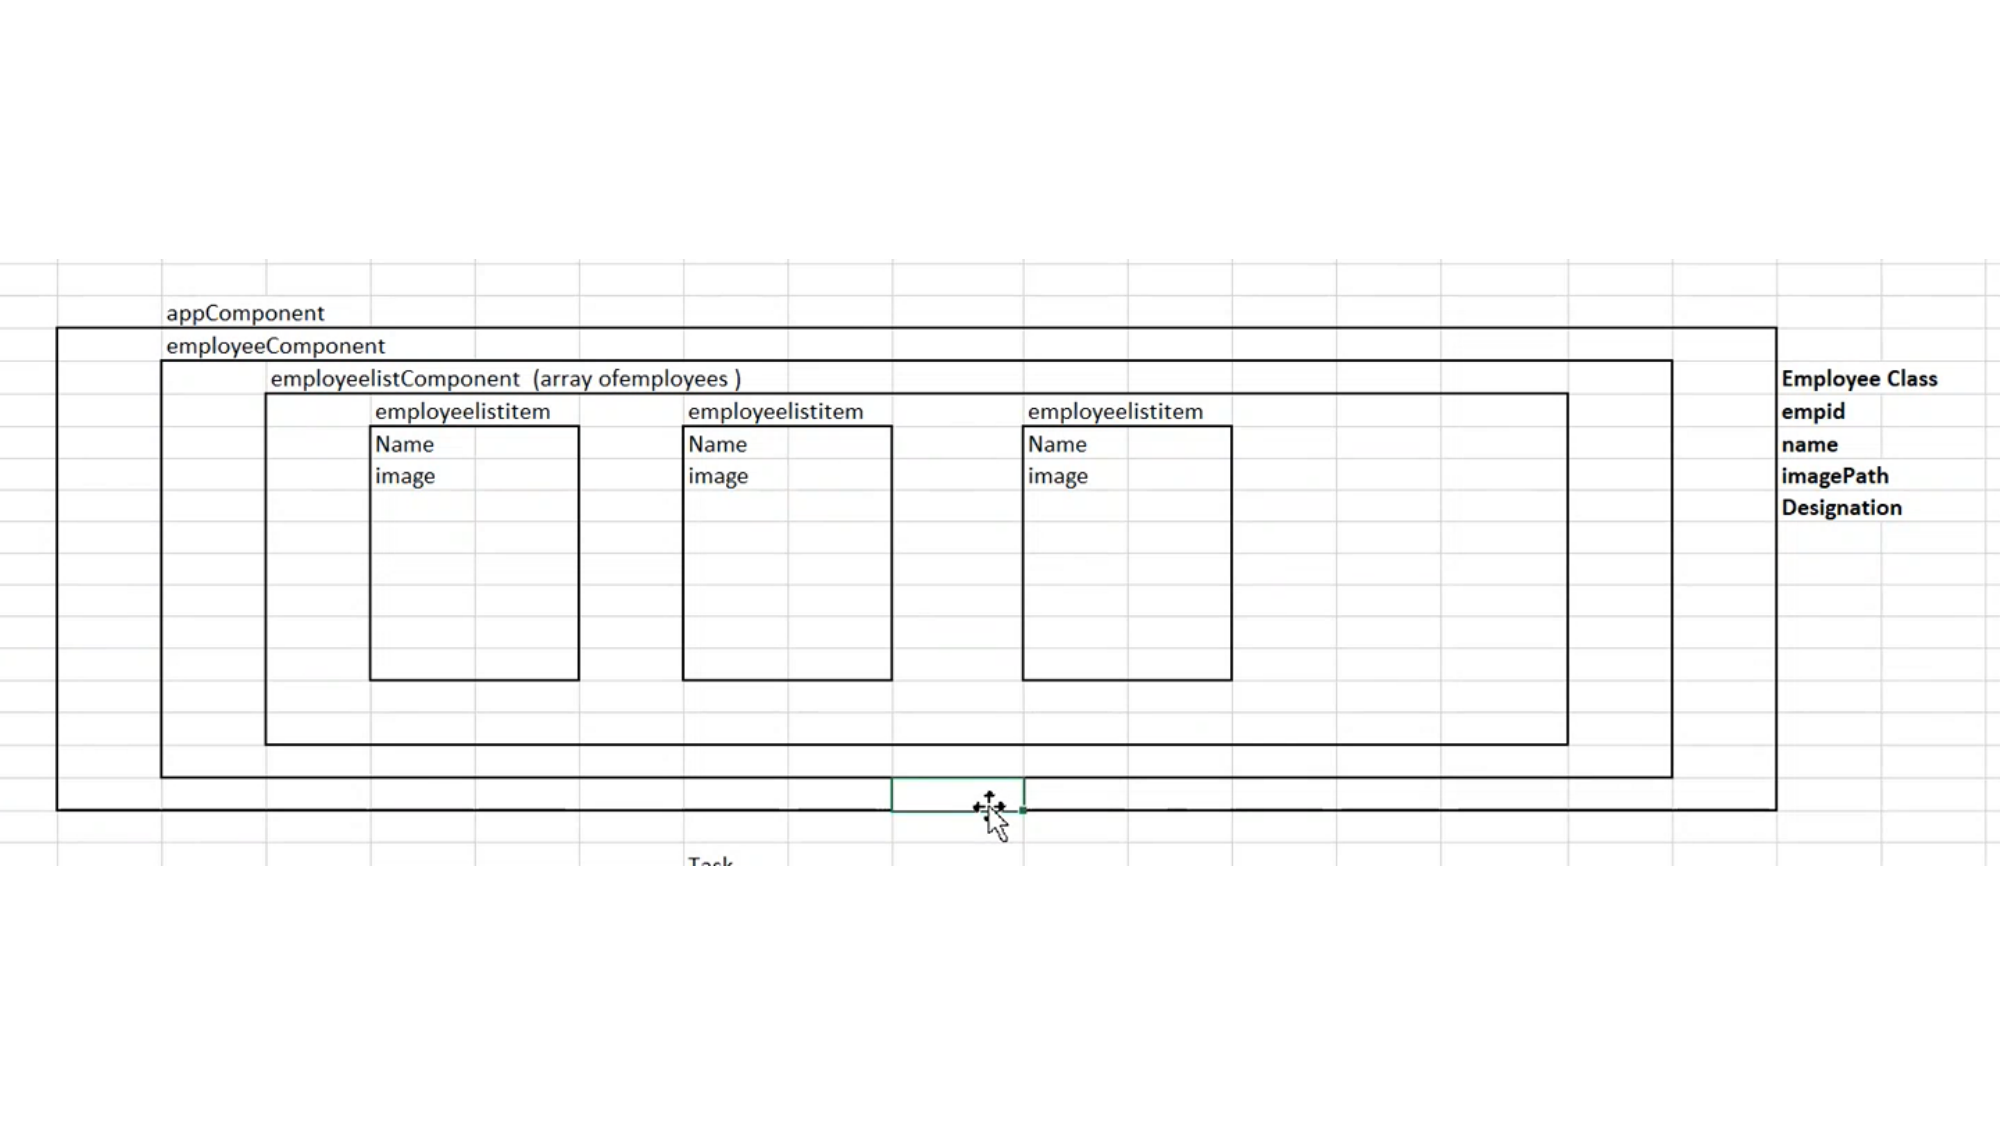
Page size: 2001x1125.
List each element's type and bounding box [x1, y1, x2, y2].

picture [0, 259, 2000, 866]
